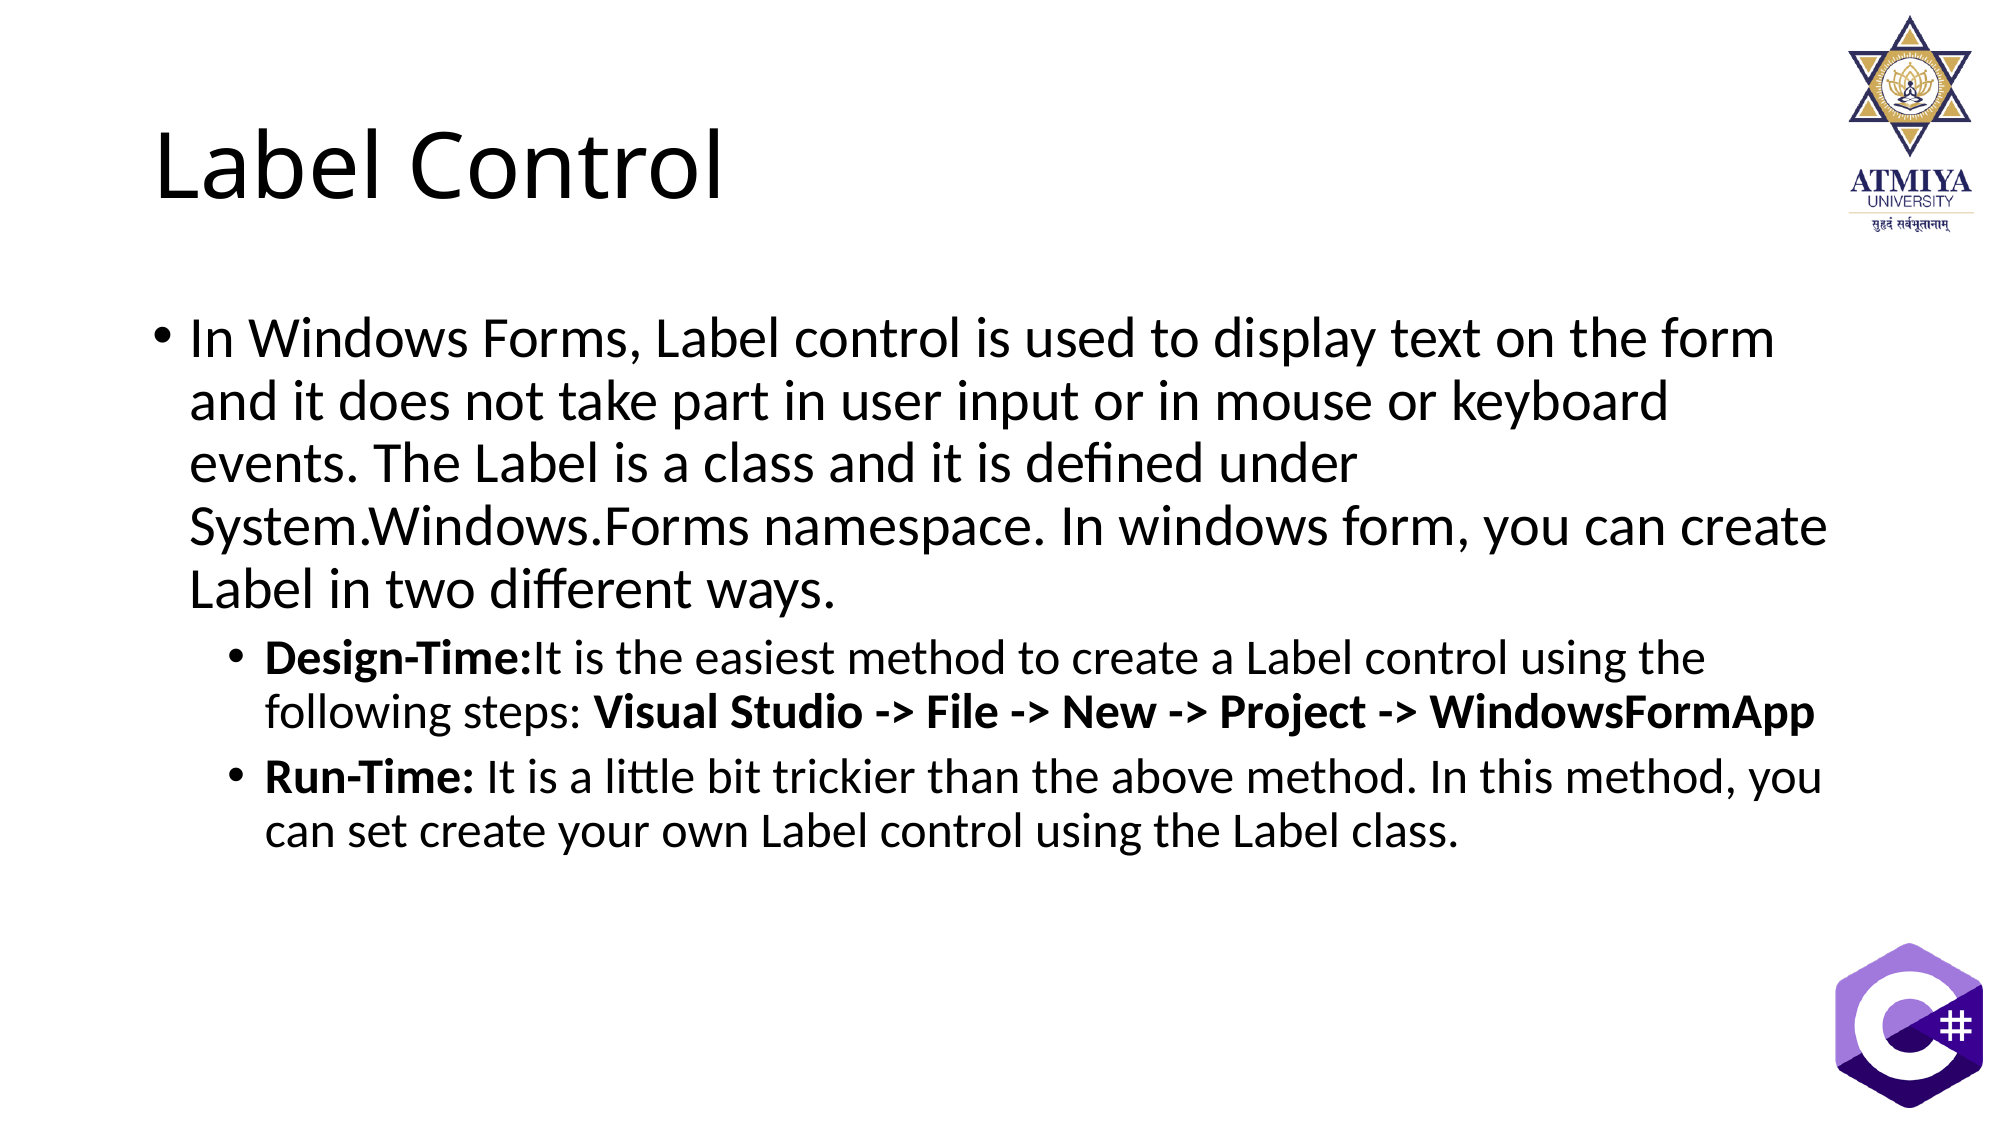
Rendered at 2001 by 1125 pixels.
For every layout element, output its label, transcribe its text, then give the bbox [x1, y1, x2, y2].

list In Windows Forms, Label control is used to display text on the form and it does not take part in user input or in mouse or keyboard events. The Label is a class and it is defined under System.Windows.Forms namespace. In windows form, you can create Label in two different ways. Design-Time:It is the easiest method to create a Label control using the following steps: Visual Studio -> File -> New -> Project -> WindowsFormApp Run-Time: It is a little bit trickier than the above method. In this method, you can set create your own Label control using the Label class. [137, 299, 1863, 1014]
title Label Control [137, 59, 1863, 278]
picture [1835, 943, 1983, 1108]
picture [1835, 15, 1985, 235]
